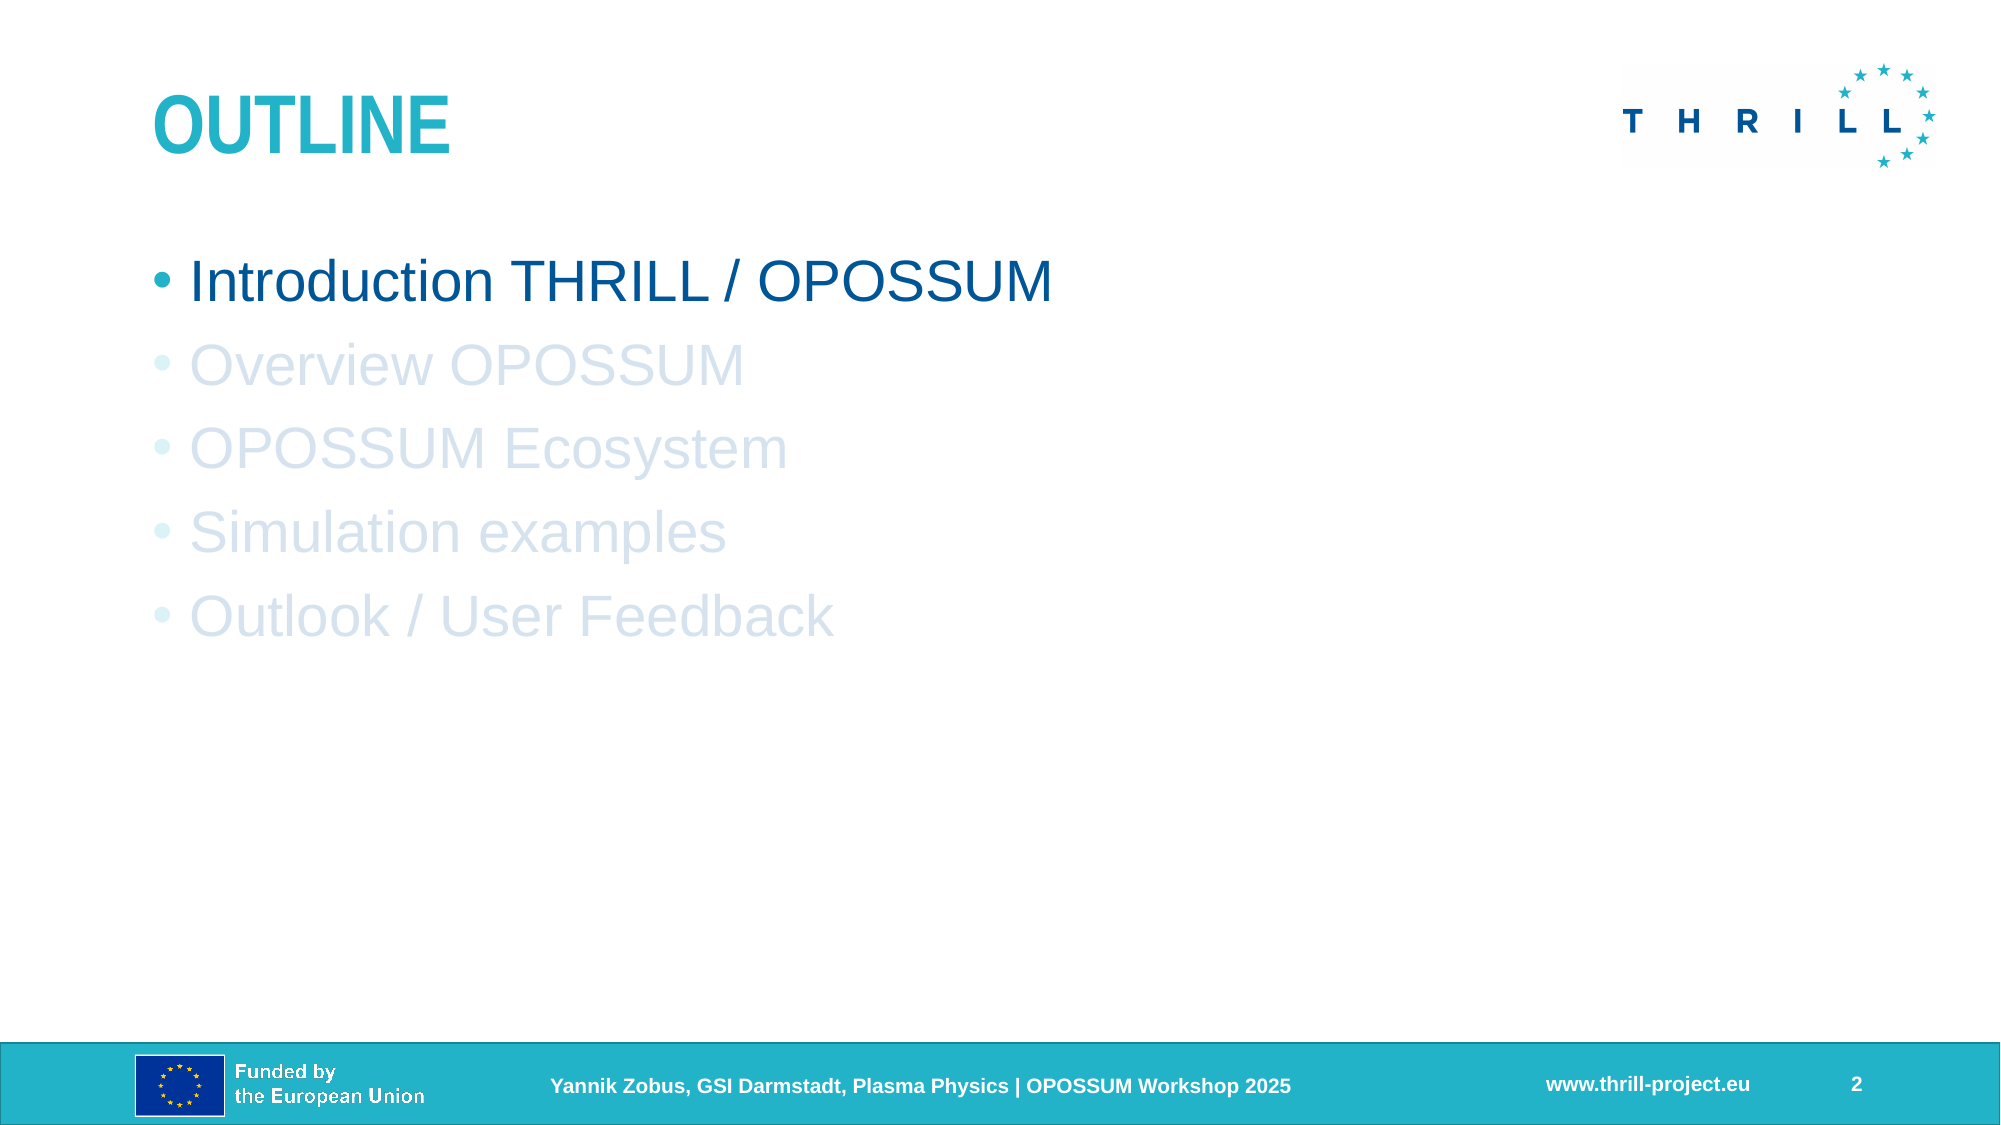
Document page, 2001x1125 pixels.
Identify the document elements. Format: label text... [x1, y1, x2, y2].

text_box [130, 338, 1090, 421]
slide_number 2 [1779, 1053, 1863, 1114]
text_box [109, 501, 1069, 584]
picture [1863, 63, 1936, 168]
picture [131, 1051, 436, 1120]
list Introduction THRILL / OPOSSUM Overview OPOSSUM OPOSSUM Ecosystem Simulation examples Outlook / User Feedback [137, 243, 1863, 1003]
text_box [109, 584, 1069, 665]
title outline [137, 59, 1863, 194]
text_box [130, 421, 1090, 502]
